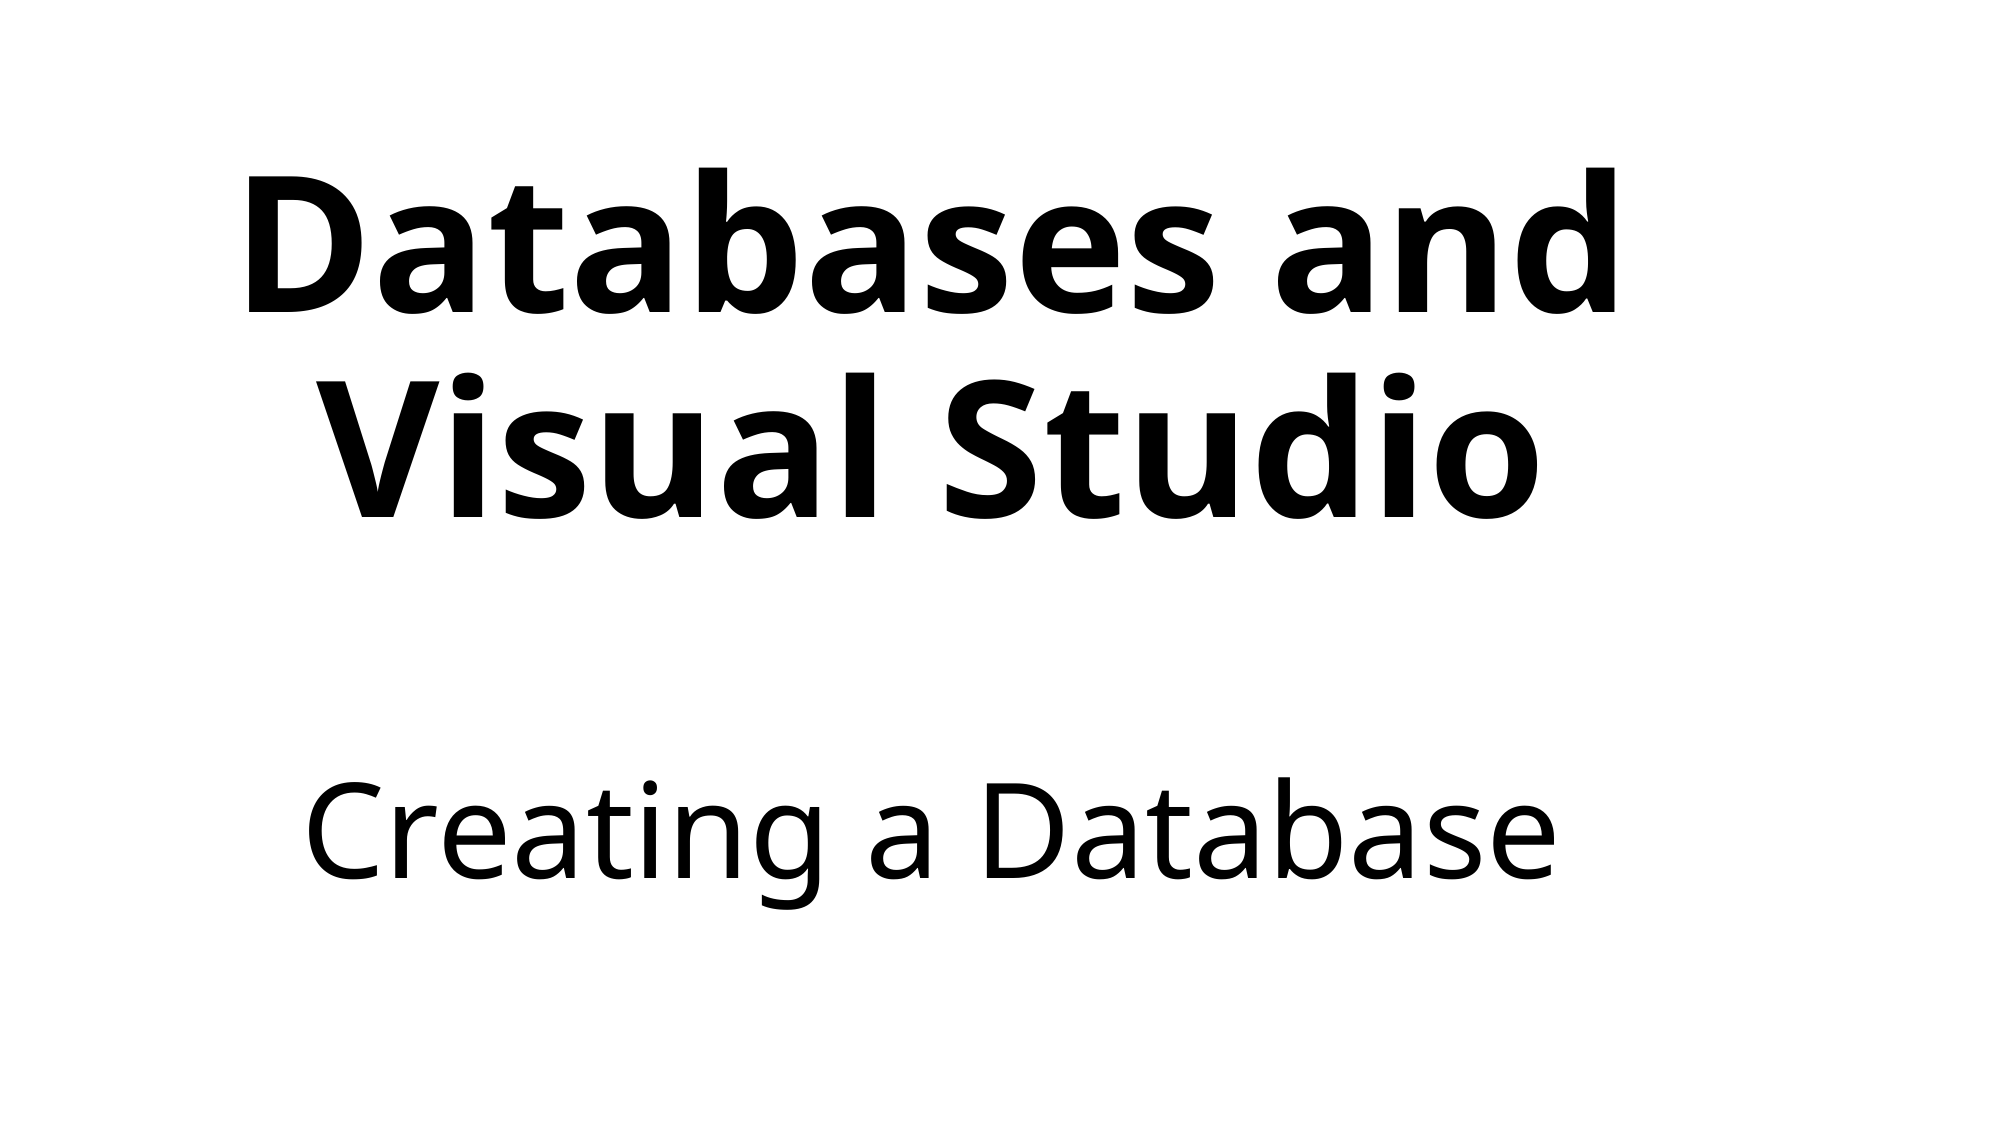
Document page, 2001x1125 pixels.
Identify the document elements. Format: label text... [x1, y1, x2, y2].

title Databases and Visual Studio Creating a Database [181, 128, 1682, 915]
